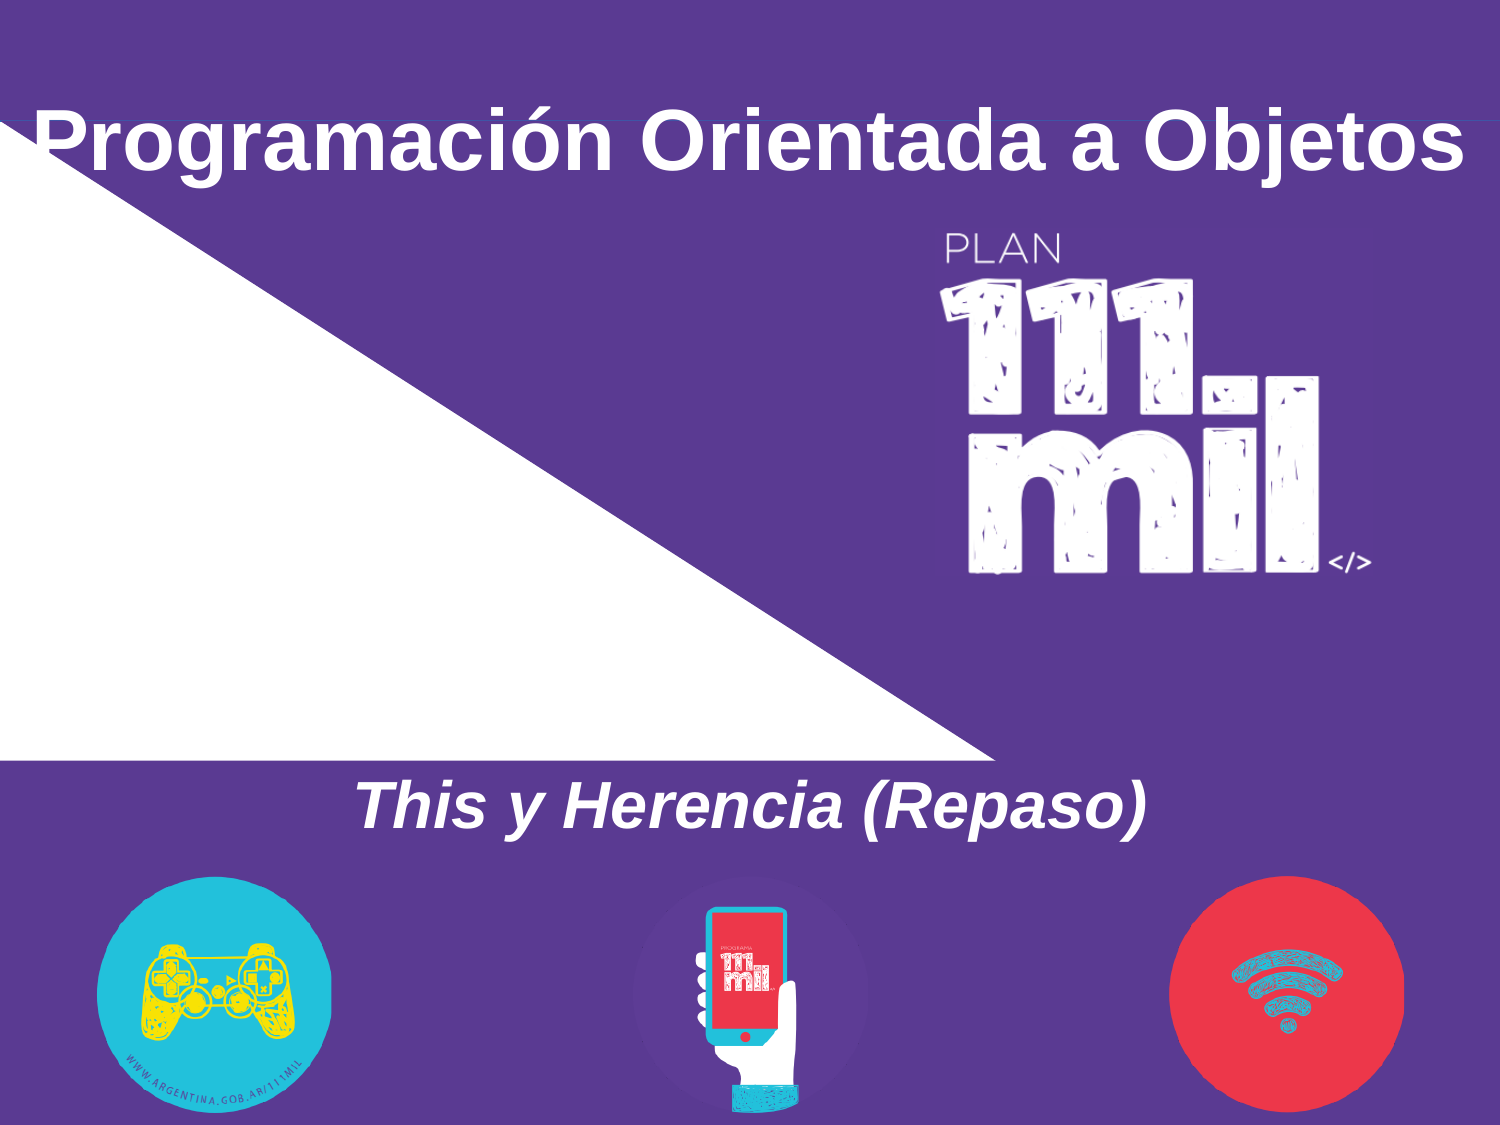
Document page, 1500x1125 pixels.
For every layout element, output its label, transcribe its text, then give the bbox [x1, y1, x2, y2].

title Programación Orientada a Objetos [0, 0, 1500, 197]
subtitle This y Herencia (Repaso) [0, 763, 1500, 854]
